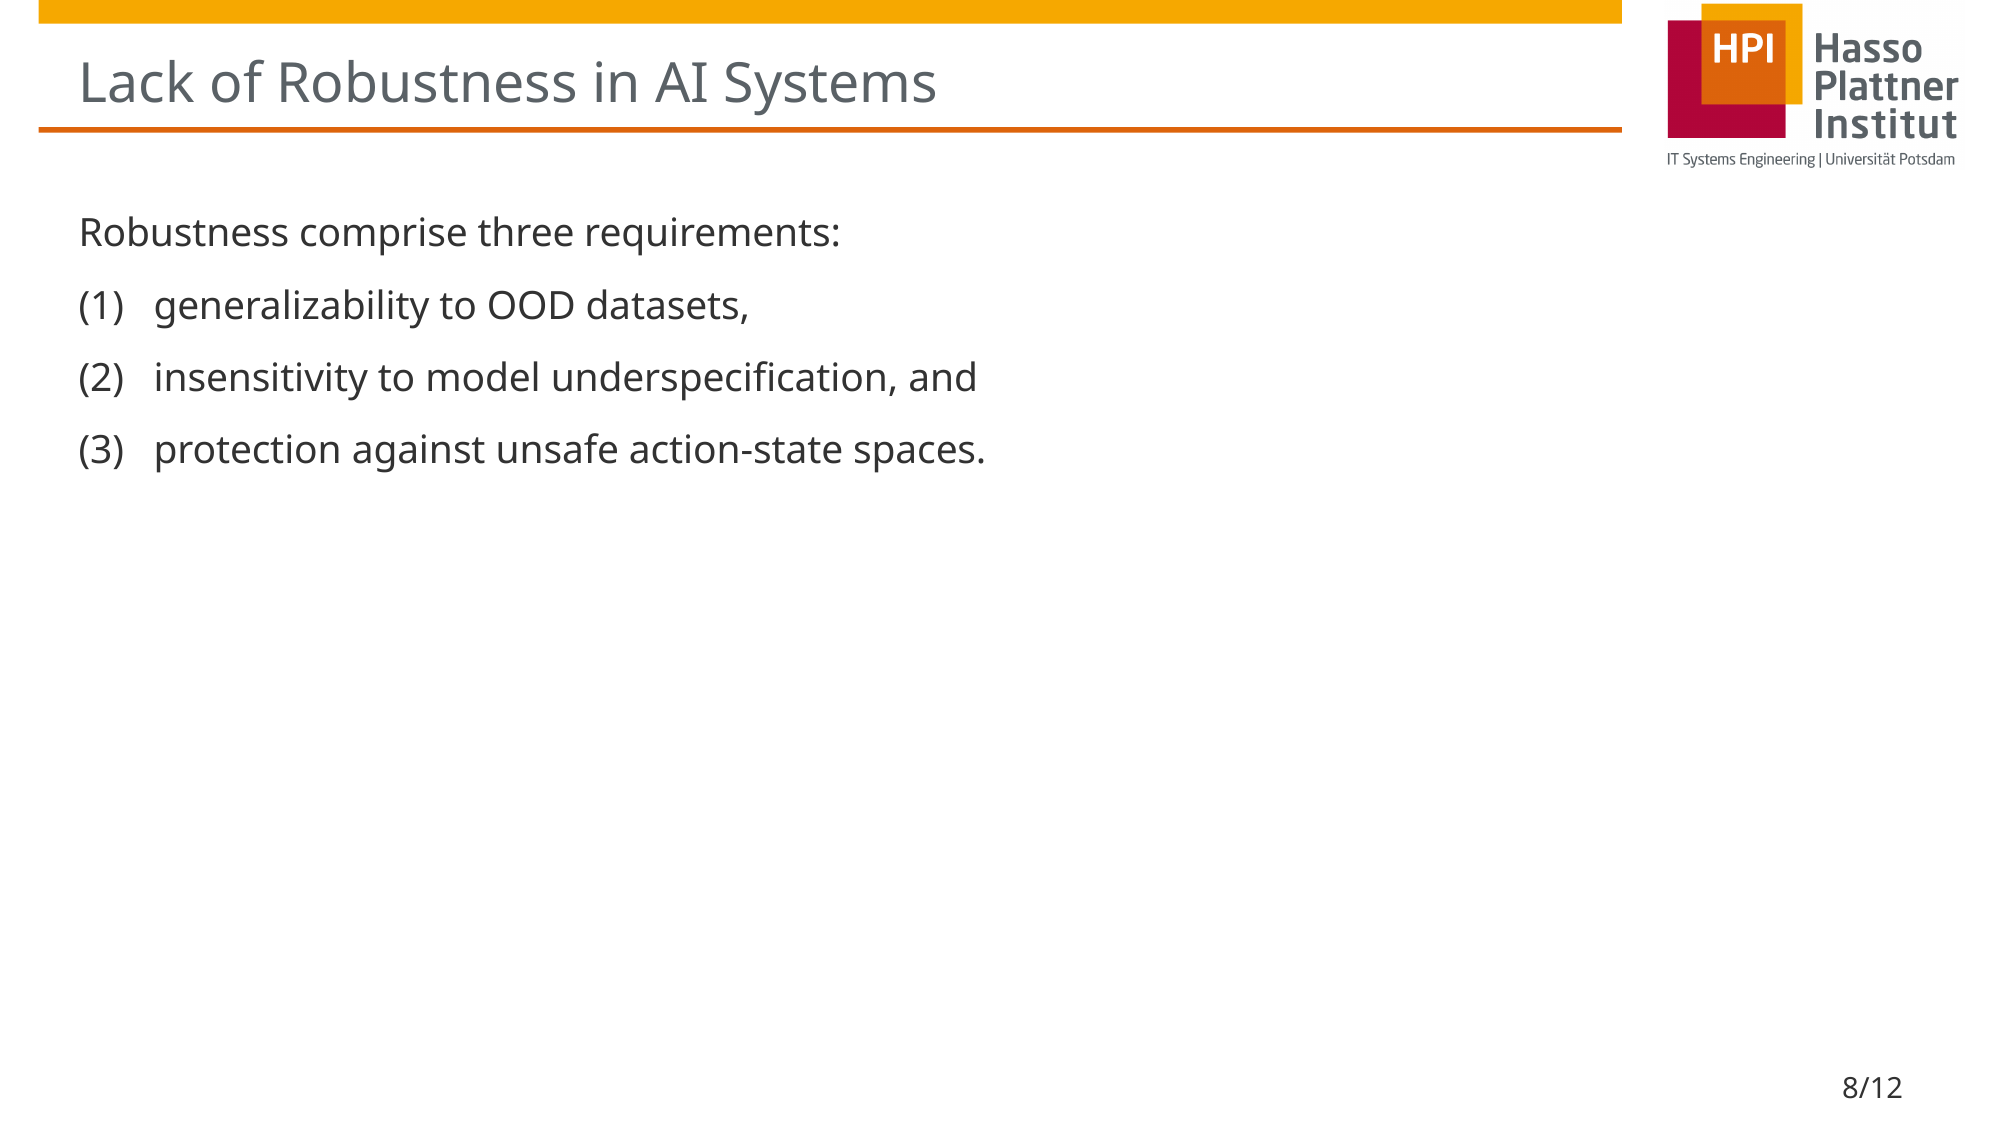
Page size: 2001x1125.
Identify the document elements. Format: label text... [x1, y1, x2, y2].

list Robustness comprise three requirements: generalizability to OOD datasets, insensitivity to model underspecification, and protection against unsafe action-state spaces. [78, 199, 1961, 545]
title Lack of Robustness in AI Systems [78, 23, 1583, 115]
picture [1664, 0, 1965, 170]
